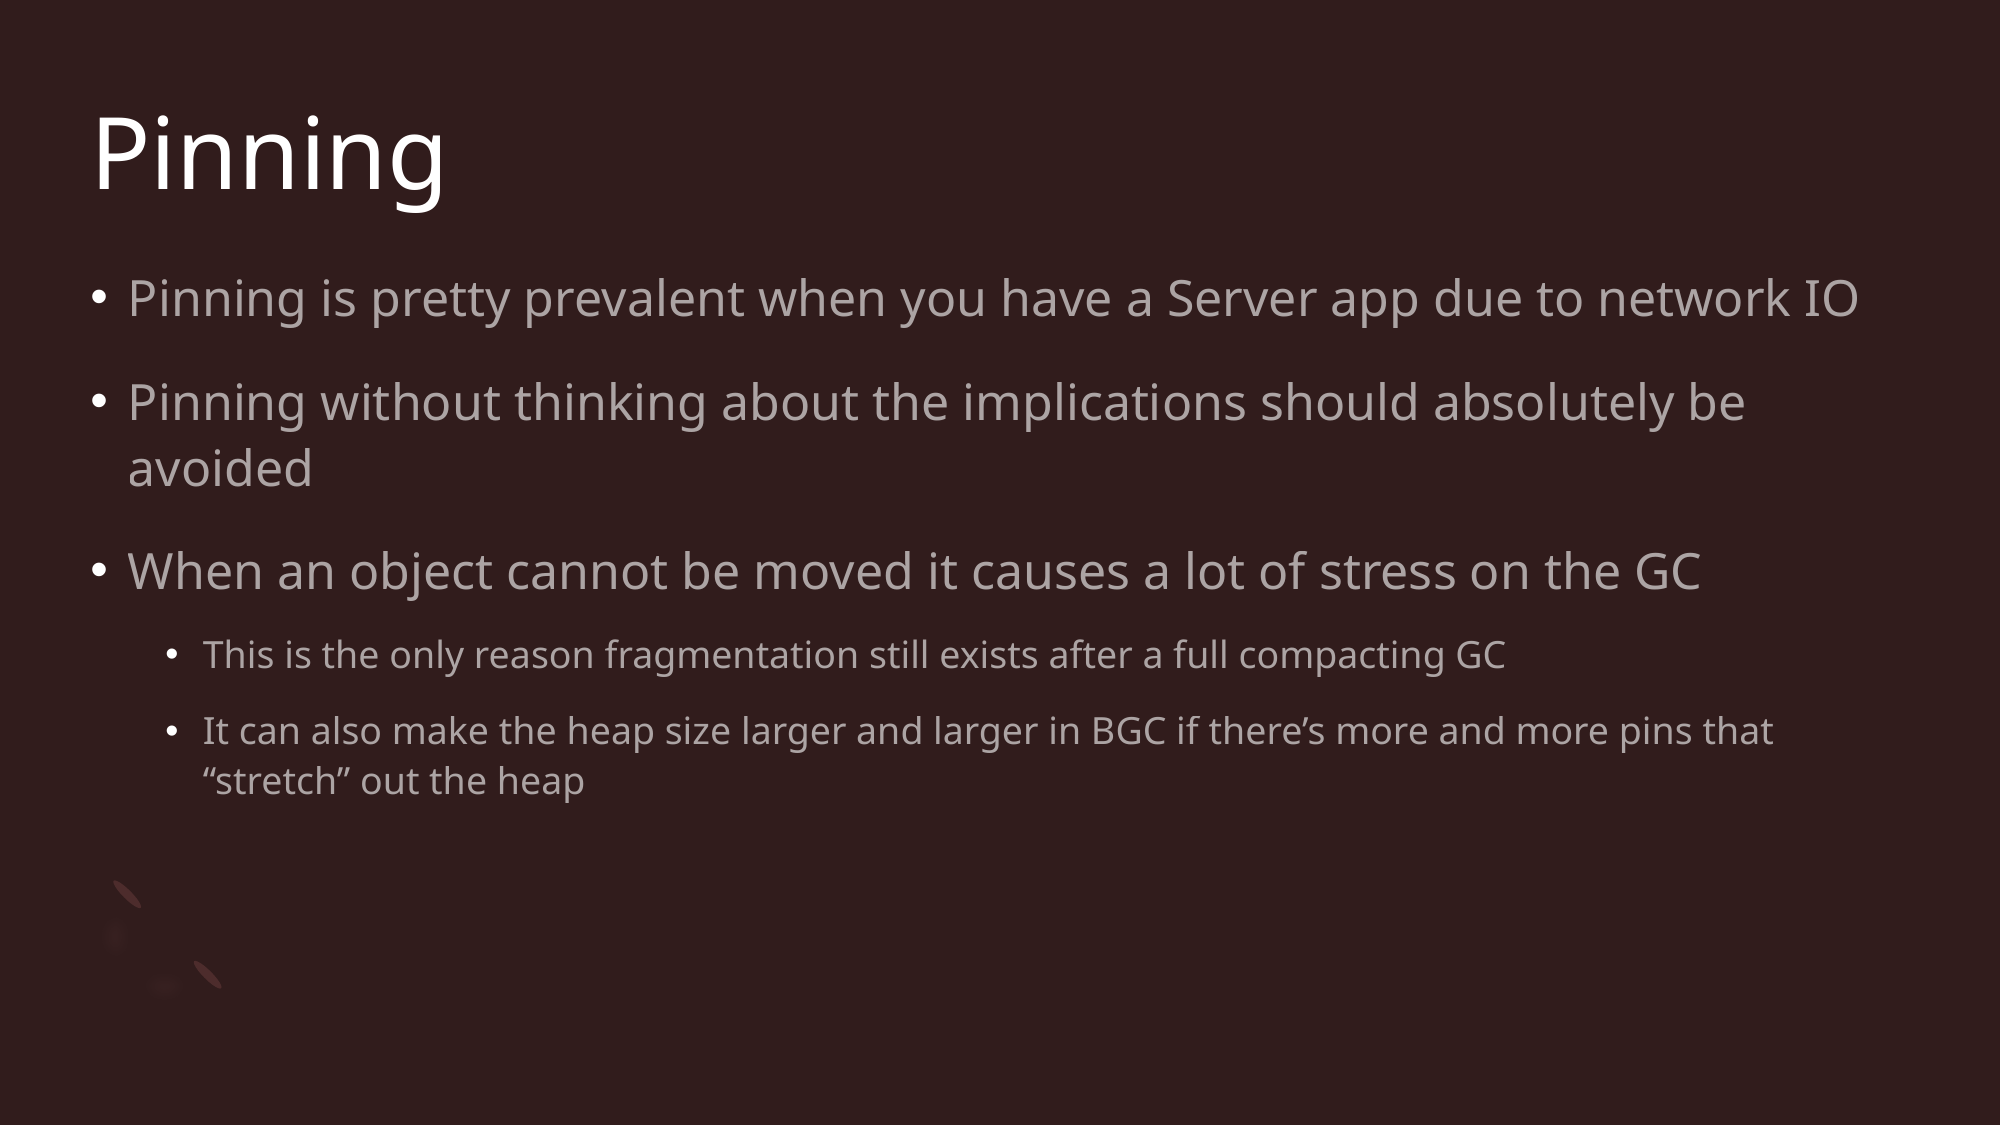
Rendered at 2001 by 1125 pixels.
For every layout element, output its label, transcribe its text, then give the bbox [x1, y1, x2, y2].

title Pinning [90, 90, 1910, 254]
list Pinning is pretty prevalent when you have a Server app due to network IO Pinning without thinking about the implications should absolutely be avoided When an object cannot be moved it causes a lot of stress on the GC This is the only reason fragmentation still exists after a full compacting GC It can also make the heap size larger and larger in BGC if there’s more and more pins that “stretch” out the heap [90, 260, 1910, 1000]
